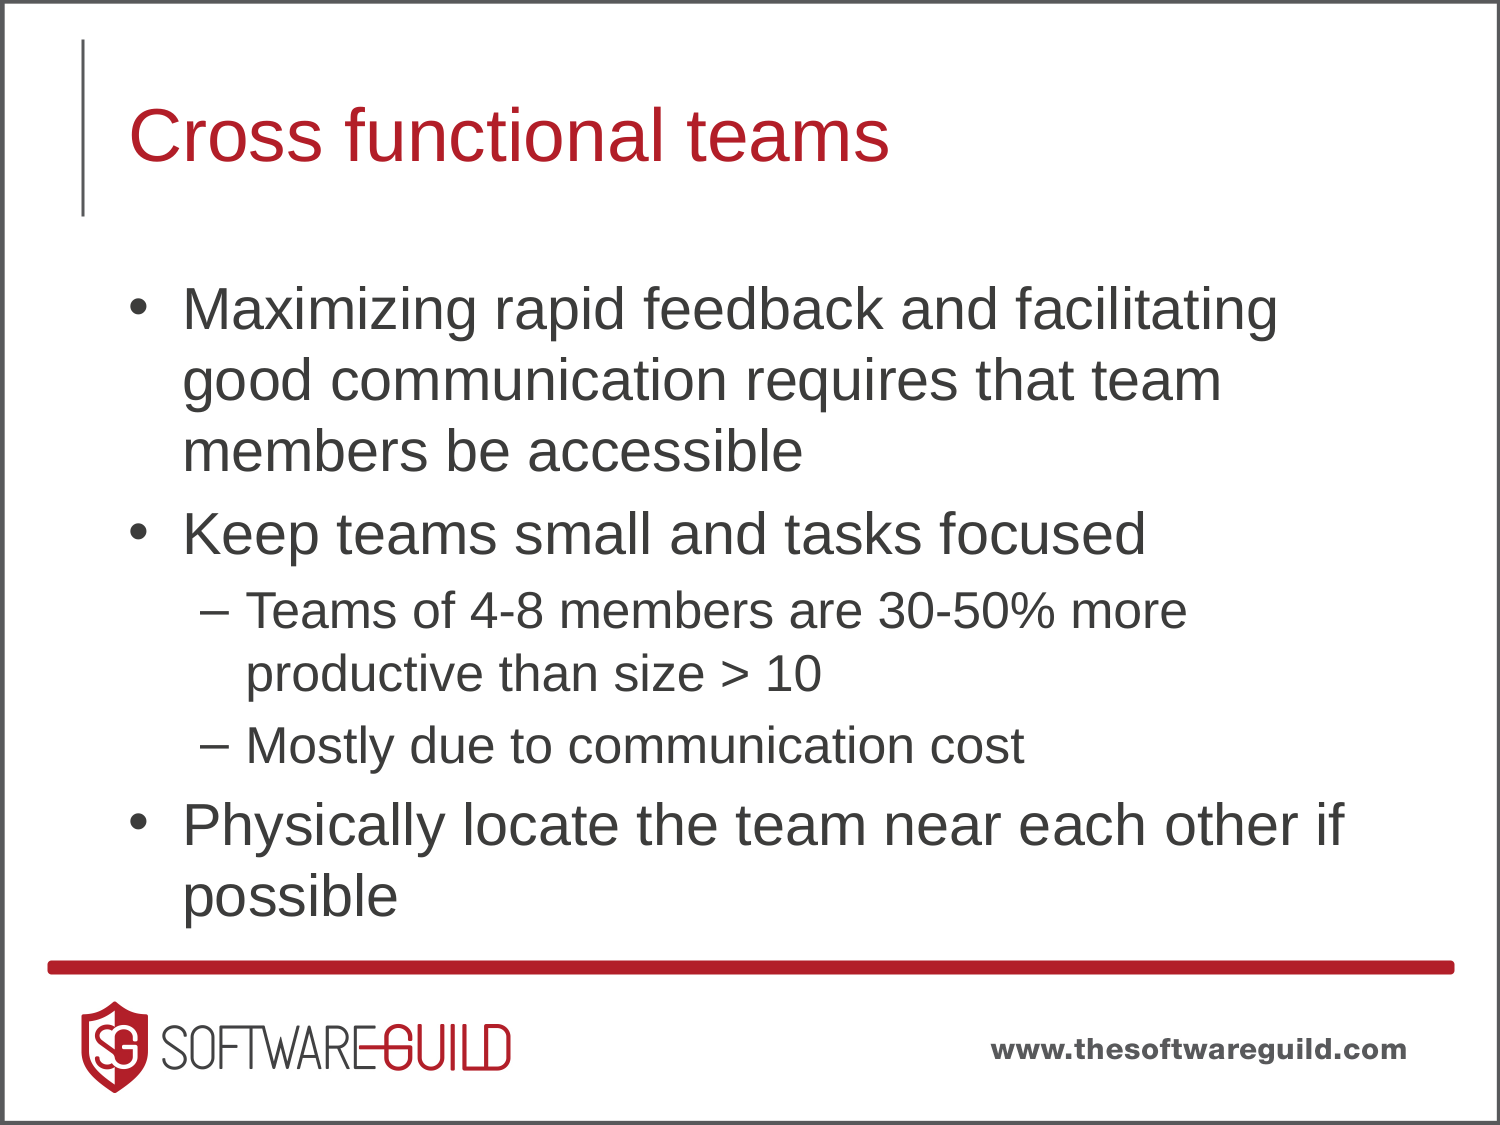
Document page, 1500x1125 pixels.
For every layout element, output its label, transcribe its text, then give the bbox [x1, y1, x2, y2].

list Maximizing rapid feedback and facilitating good communication requires that team members be accessible Keep teams small and tasks focused Teams of 4-8 members are 30-50% more productive than size > 10 Mostly due to communication cost Physically locate the team near each other if possible [113, 262, 1425, 936]
title Cross functional teams [113, 66, 1448, 197]
picture [0, 0, 1500, 1125]
